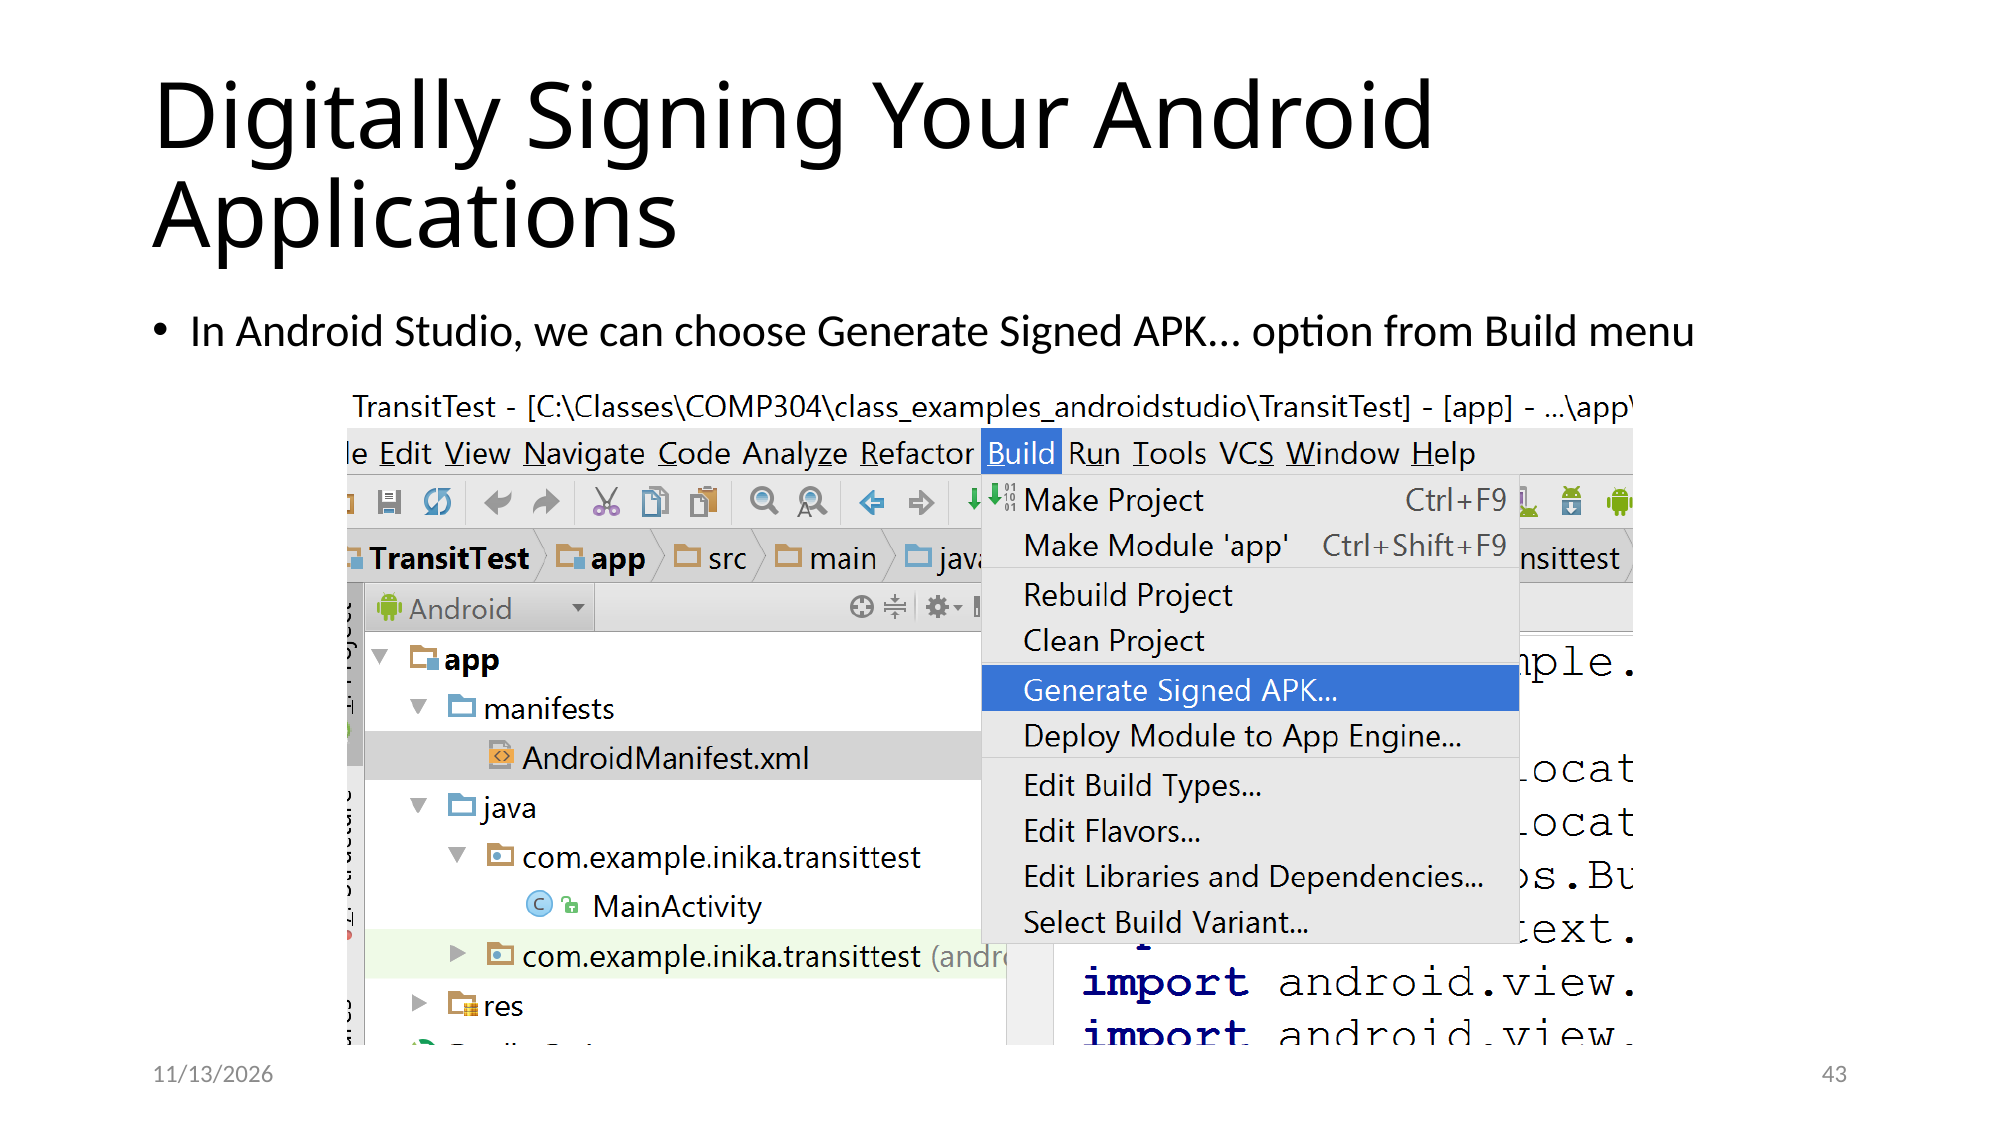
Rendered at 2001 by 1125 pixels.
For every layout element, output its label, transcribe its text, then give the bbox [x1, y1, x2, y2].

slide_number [137, 1042, 588, 1103]
list In Android Studio, we can choose Generate Signed APK... option from Build menu [137, 299, 1863, 1014]
picture [347, 382, 1633, 1045]
slide_number 43 [1412, 1042, 1863, 1103]
title Digitally Signing Your Android Applications [137, 59, 1863, 278]
